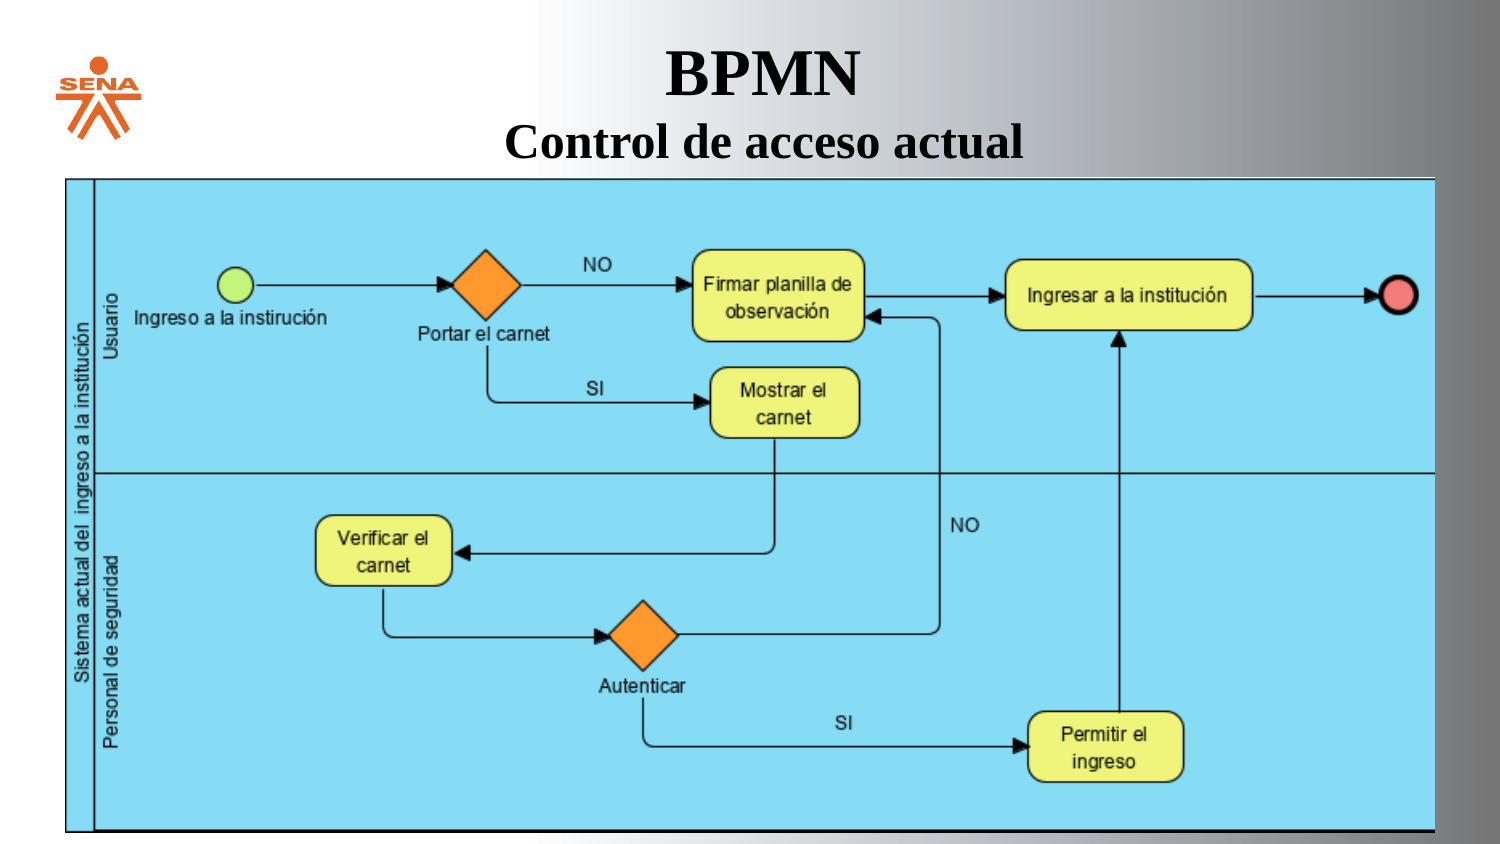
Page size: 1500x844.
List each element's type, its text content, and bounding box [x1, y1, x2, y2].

text_box BPMN Control de acceso actual [347, 21, 1181, 176]
picture [65, 177, 1435, 833]
picture [48, 47, 148, 147]
text_box [525, 0, 1500, 844]
